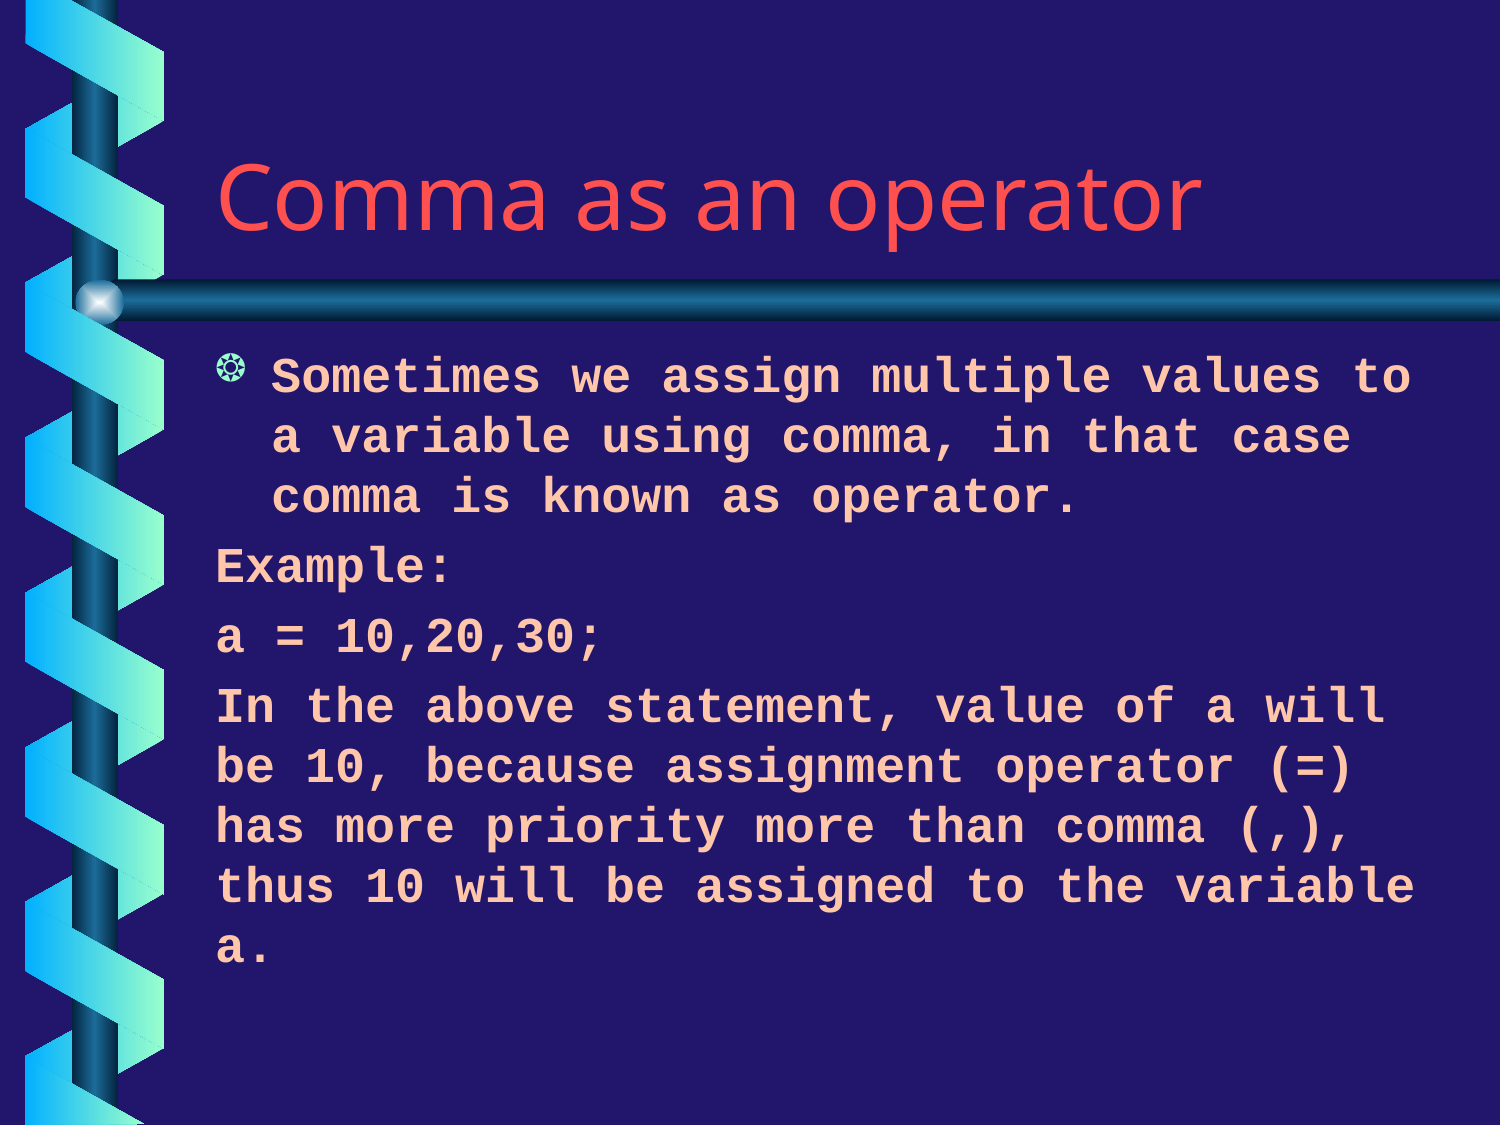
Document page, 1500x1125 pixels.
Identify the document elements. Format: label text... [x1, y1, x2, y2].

title Comma as an operator [200, 68, 1475, 257]
list Sometimes we assign multiple values to a variable using comma, in that case comma is known as operator. Example: a = 10,20,30; In the above statement, value of a will be 10, because assignment operator (=) has more priority more than comma (,), thus 10 will be assigned to the variable a. [200, 335, 1475, 1011]
